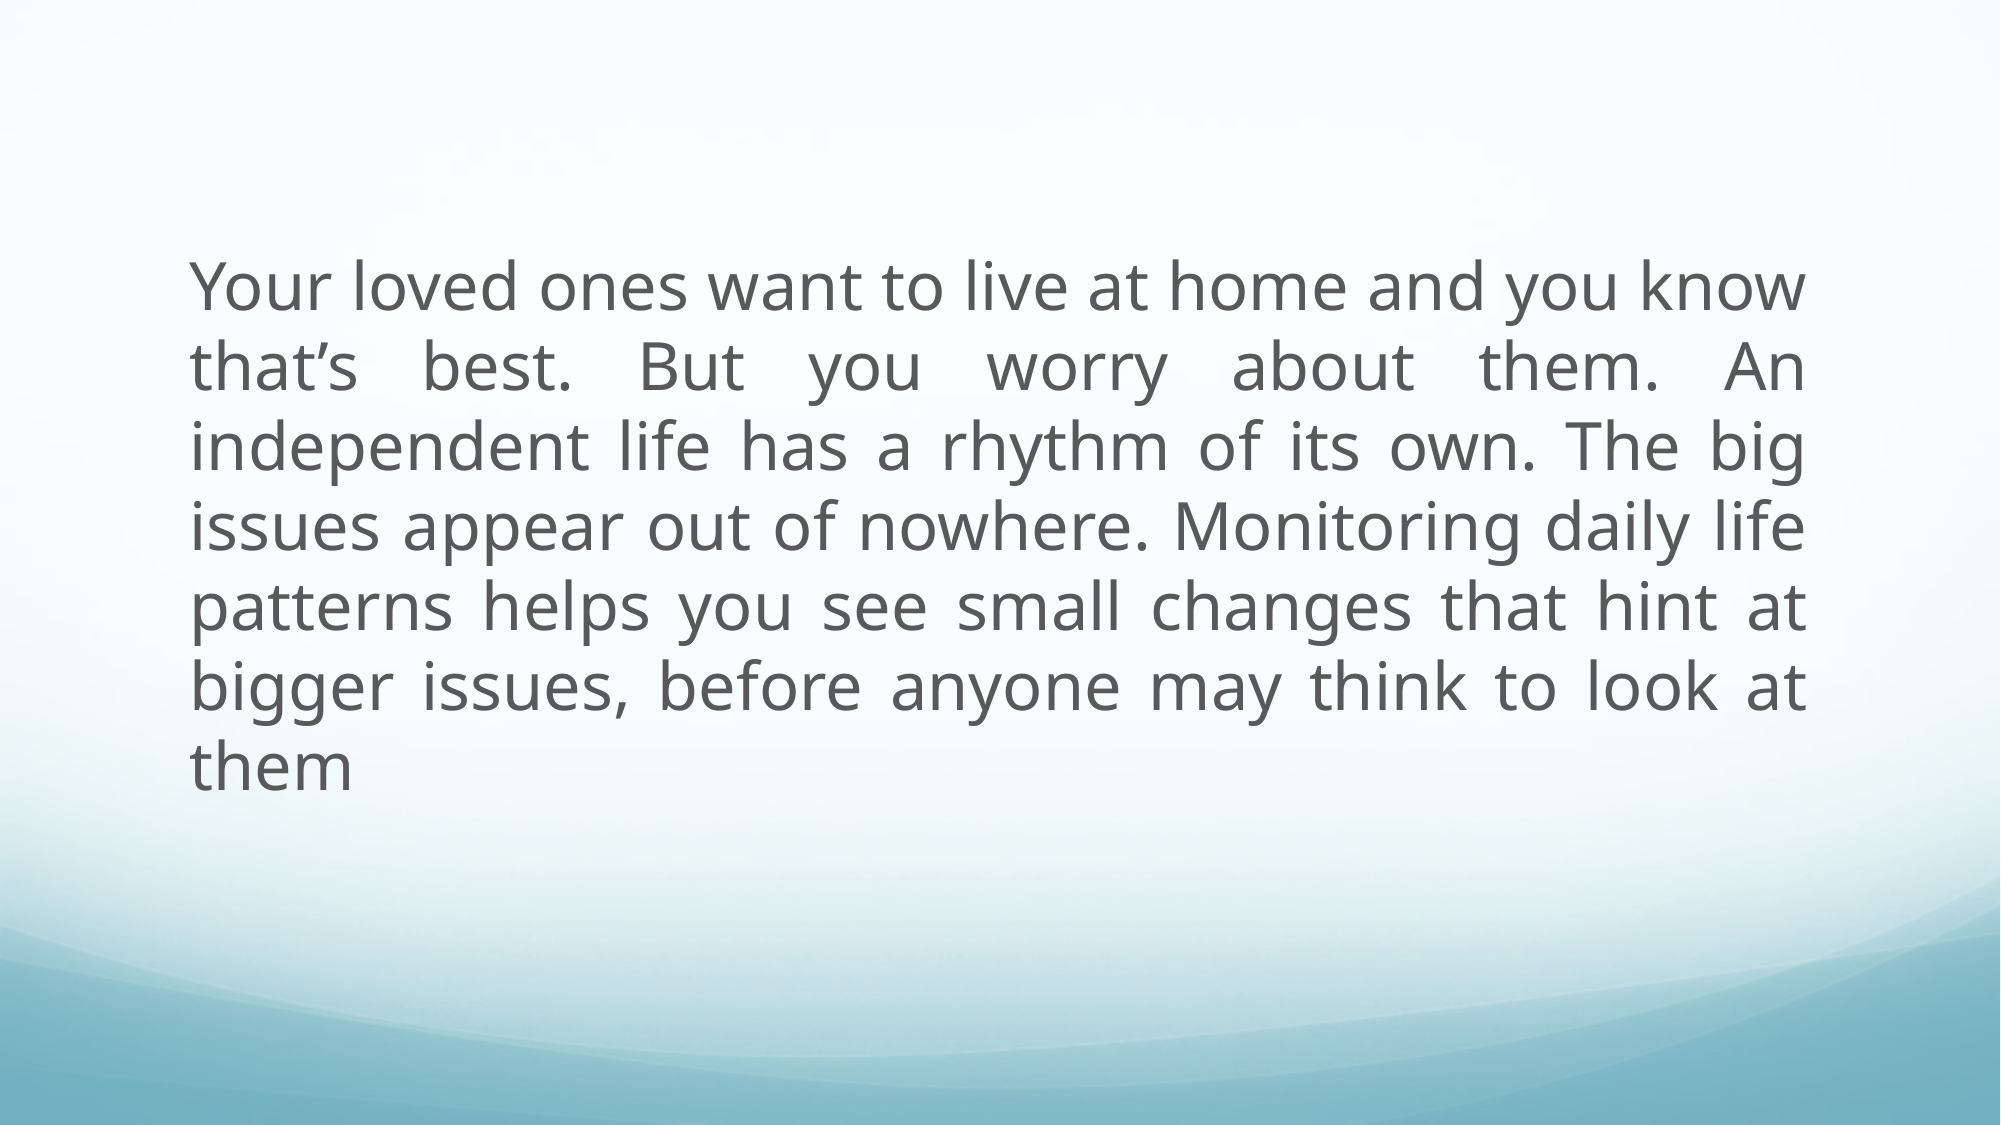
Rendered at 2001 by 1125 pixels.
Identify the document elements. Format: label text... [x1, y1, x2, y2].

list Your loved ones want to live at home and you know that’s best. But you worry about them. An independent life has a rhythm of its own. The big issues appear out of nowhere. Monitoring daily life patterns helps you see small changes that hint at bigger issues, before anyone may think to look at them [174, 236, 1825, 820]
